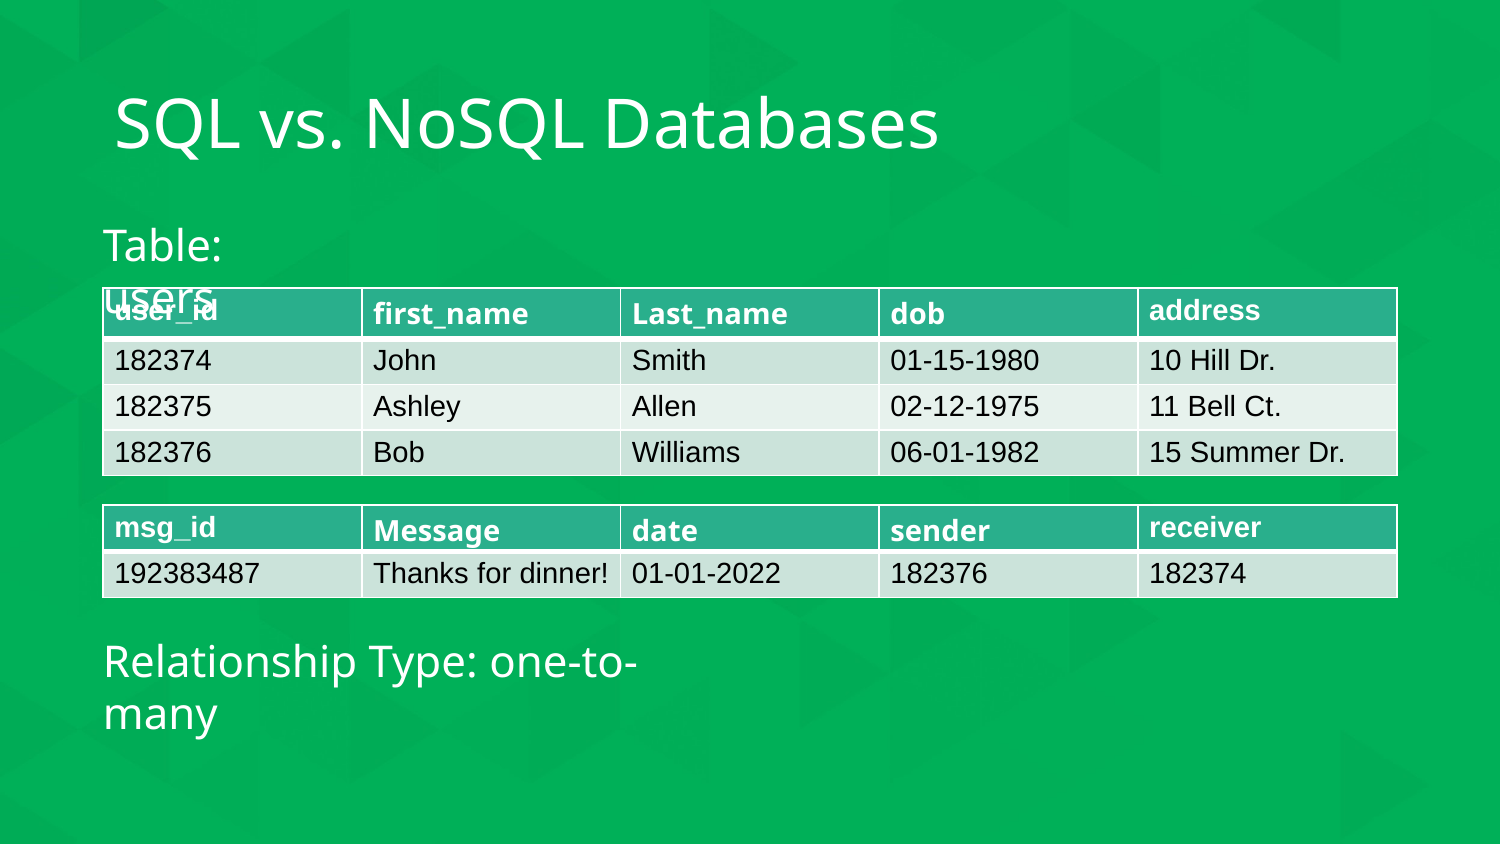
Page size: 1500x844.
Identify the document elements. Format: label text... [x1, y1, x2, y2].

table_cell John [363, 342, 620, 384]
table_header address [1139, 289, 1396, 336]
picture [0, 0, 1500, 844]
table_cell 06-01-1982 [880, 431, 1137, 475]
table_cell 182374 [1139, 554, 1396, 597]
table_header msg_id [104, 506, 361, 549]
table_cell Allen [621, 385, 878, 429]
table_cell 01-01-2022 [621, 554, 878, 597]
table_header date [621, 506, 878, 549]
table_header dob [880, 289, 1137, 336]
table_cell Thanks for dinner! [363, 554, 620, 597]
table_cell 182376 [104, 431, 361, 475]
table_cell 01-15-1980 [880, 342, 1137, 384]
table_header first_name [363, 289, 620, 336]
table_cell 11 Bell Ct. [1139, 385, 1396, 429]
table_header Last_name [621, 289, 878, 336]
table_cell Smith [621, 342, 878, 384]
table_cell 02-12-1975 [880, 385, 1137, 429]
table_header Message [363, 506, 620, 549]
table_cell 192383487 [104, 554, 361, 597]
table_header sender [880, 506, 1137, 549]
table_cell 182376 [880, 554, 1137, 597]
table_header receiver [1139, 506, 1396, 549]
table_cell 182374 [104, 342, 361, 384]
table_header user_id [104, 289, 361, 336]
table_cell Ashley [363, 385, 620, 429]
table_cell Williams [621, 431, 878, 475]
table_cell 182375 [104, 385, 361, 429]
text_box Table: users [91, 212, 337, 329]
text_box Relationship Type: one-to-many [91, 627, 707, 745]
title SQL vs. NoSQL Databases [103, 44, 1397, 208]
table_cell 10 Hill Dr. [1139, 342, 1396, 384]
table_cell Bob [363, 431, 620, 475]
table_cell 15 Summer Dr. [1139, 431, 1396, 475]
